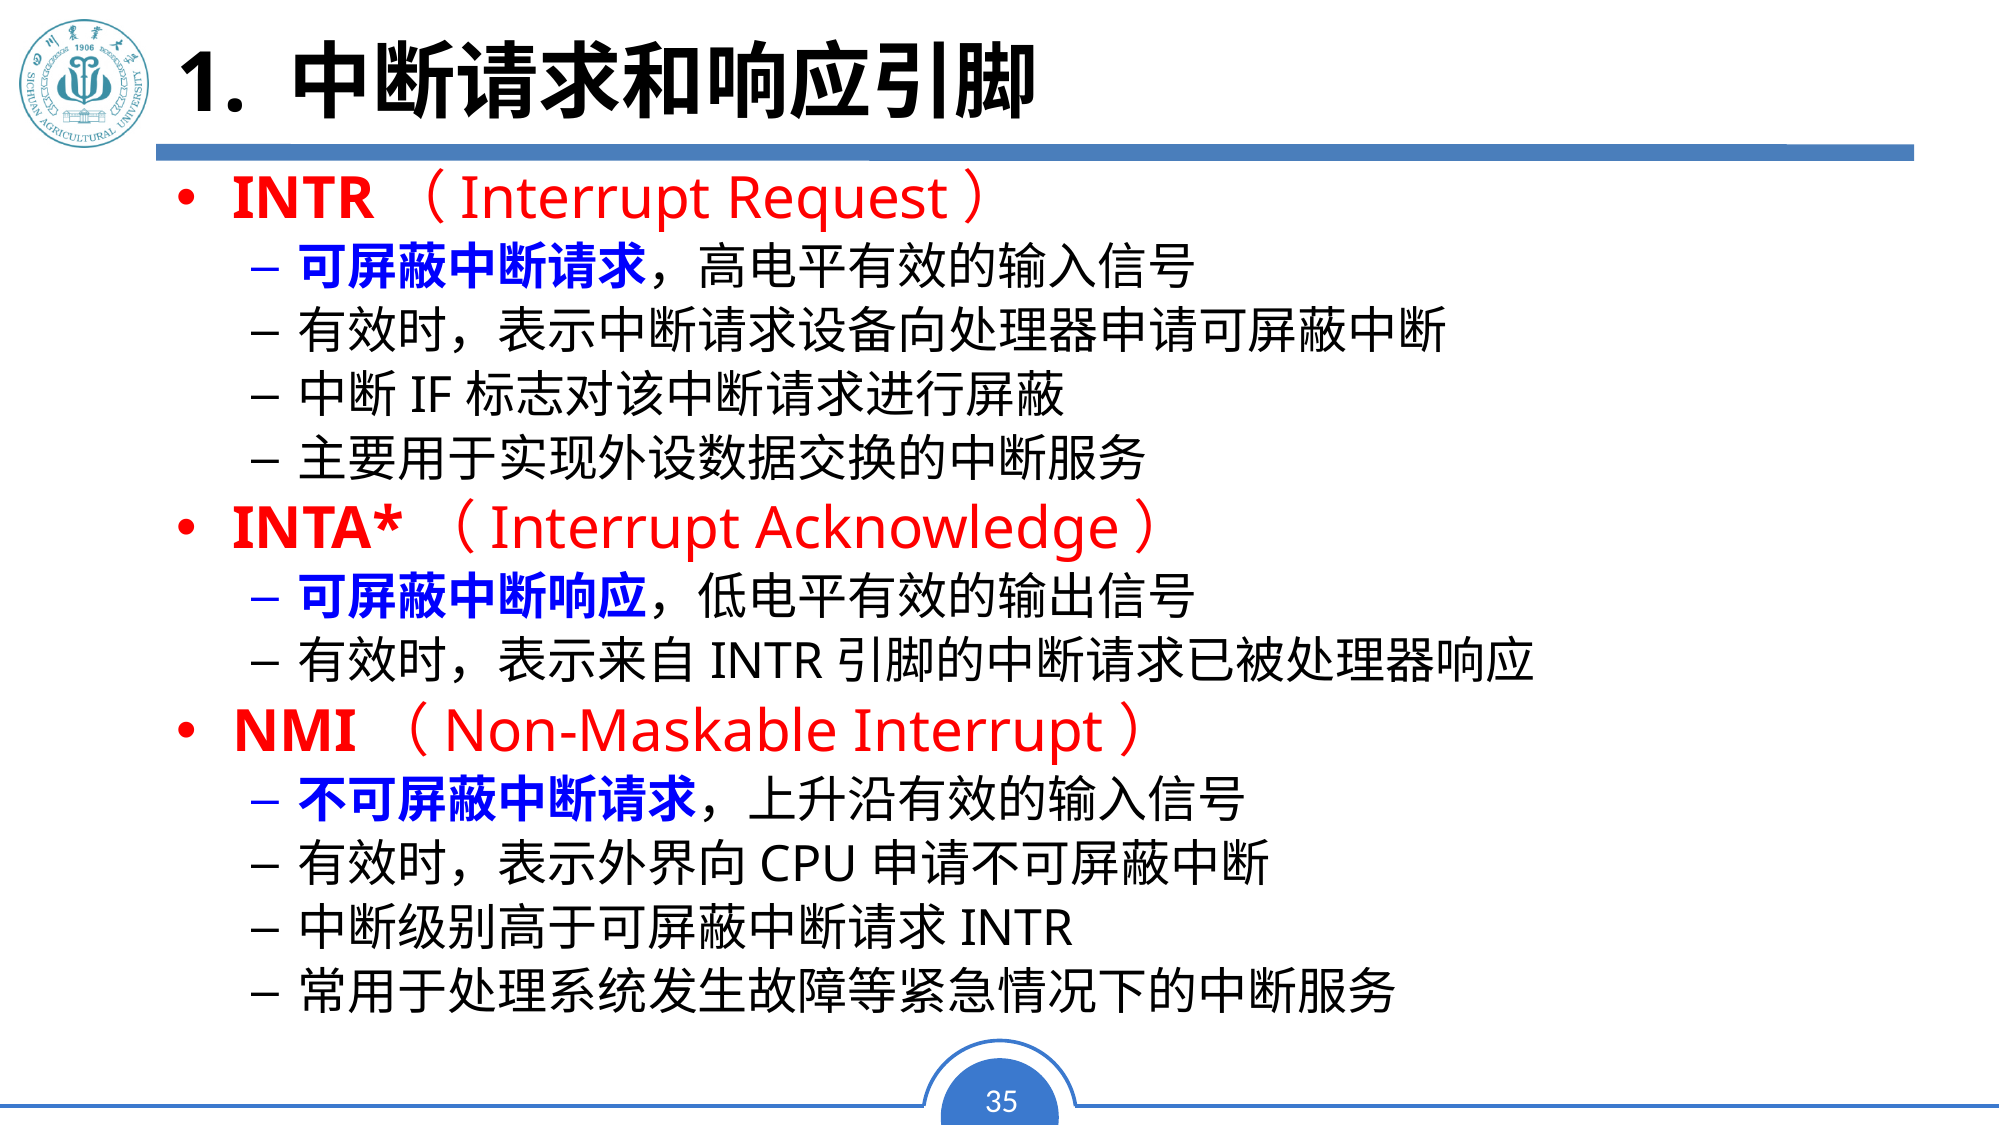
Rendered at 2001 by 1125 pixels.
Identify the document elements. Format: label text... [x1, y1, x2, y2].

text_box 1. 中断请求和响应引脚 [161, 21, 1473, 136]
title 1. 中断请求和响应引脚 [148, 7, 1855, 146]
list INTR（Interrupt Request） 可屏蔽中断请求，高电平有效的输入信号 有效时，表示中断请求设备向处理器申请可屏蔽中断 中断IF标志对该中断请求进行屏蔽 主要用于实现外设数据交换的中断服务 INTA*（Interrupt Acknowledge） 可屏蔽中断响应，低电平有效的输出信号 有效时，表示来自INTR引脚的中断请求已被处理器响应 NMI（Non-Maskable Interrupt） 不可屏蔽中断请求，上升沿有效的输入信号 有效时，表示外界向CPU申请不可屏蔽中断 中断级别高于可屏蔽中断请求INTR 常用于处理系统发生故障等紧急情况下的中断服务 [161, 160, 1934, 1086]
